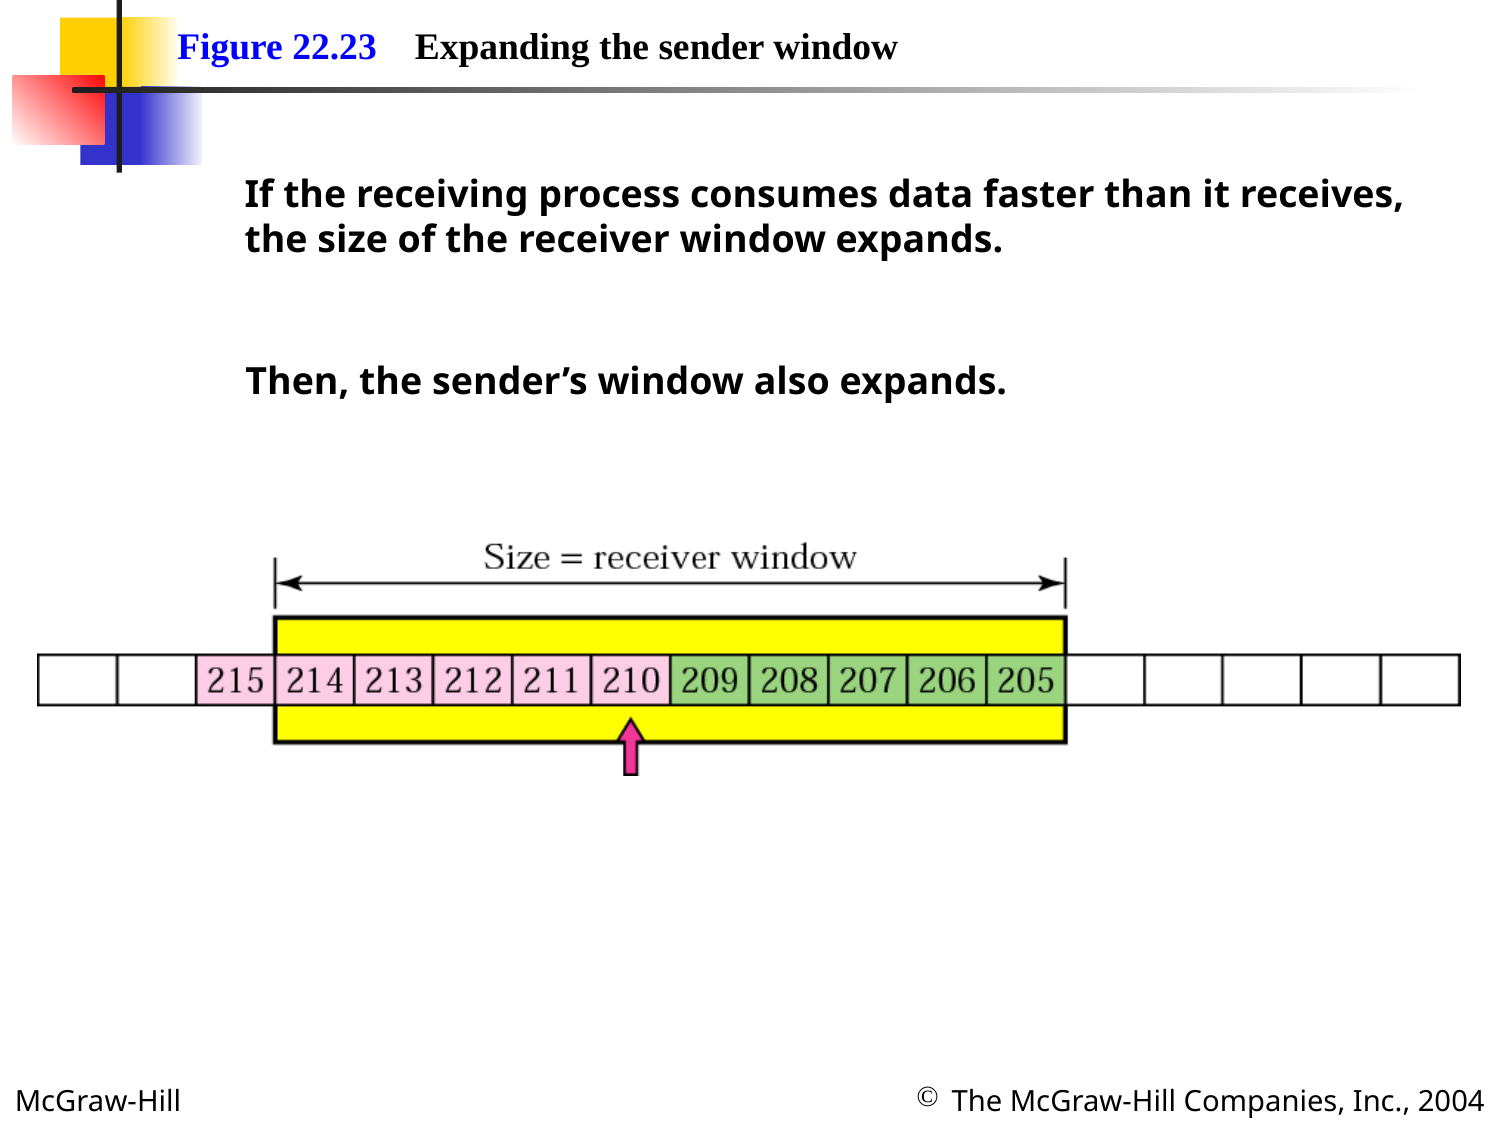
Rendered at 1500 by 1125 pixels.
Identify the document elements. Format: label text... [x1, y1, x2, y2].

picture [37, 537, 1461, 776]
text_box If the receiving process consumes data faster than it receives, the size of the receiver window expands. [229, 162, 1421, 268]
text_box [80, 93, 116, 165]
text_box [72, 87, 1423, 93]
text_box [60, 17, 116, 86]
text_box Then, the sender’s window also expands. [230, 349, 1024, 410]
text_box [122, 17, 177, 86]
text_box [141, 93, 202, 165]
text_box [12, 75, 105, 145]
text_box [116, 0, 122, 87]
text_box Figure 22.23 Expanding the sender window [162, 14, 1100, 75]
text_box [122, 93, 141, 165]
text_box [116, 93, 122, 173]
